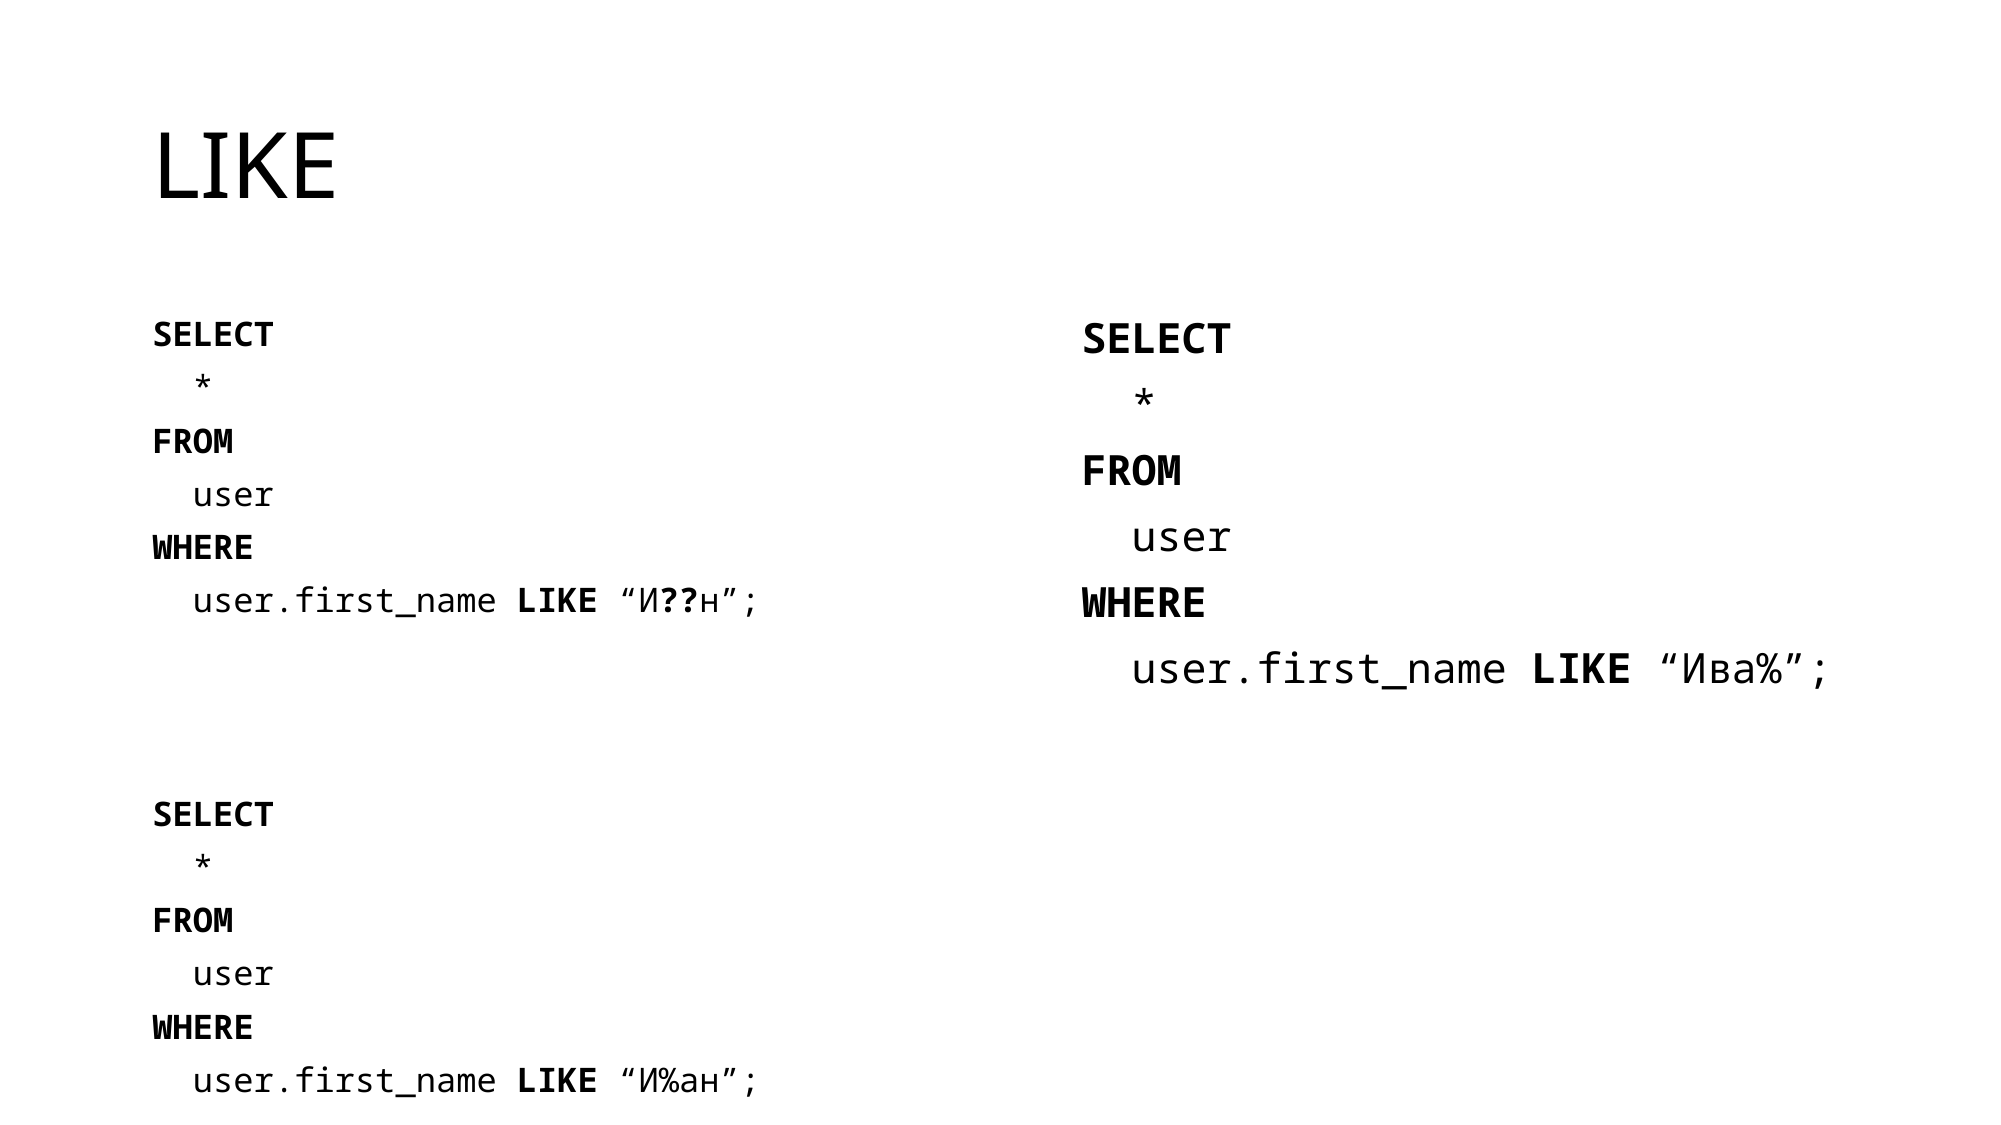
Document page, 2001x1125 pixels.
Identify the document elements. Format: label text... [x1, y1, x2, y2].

list SELECT * FROM user WHERE user.first_name LIKE “И??н”; SELECT * FROM user WHERE user.first_name LIKE “И%ан”; [137, 310, 934, 1112]
title LIKE [137, 59, 1863, 278]
text_box SELECT * FROM user WHERE user.first_name LIKE “Ива%”; [1066, 309, 1863, 1111]
